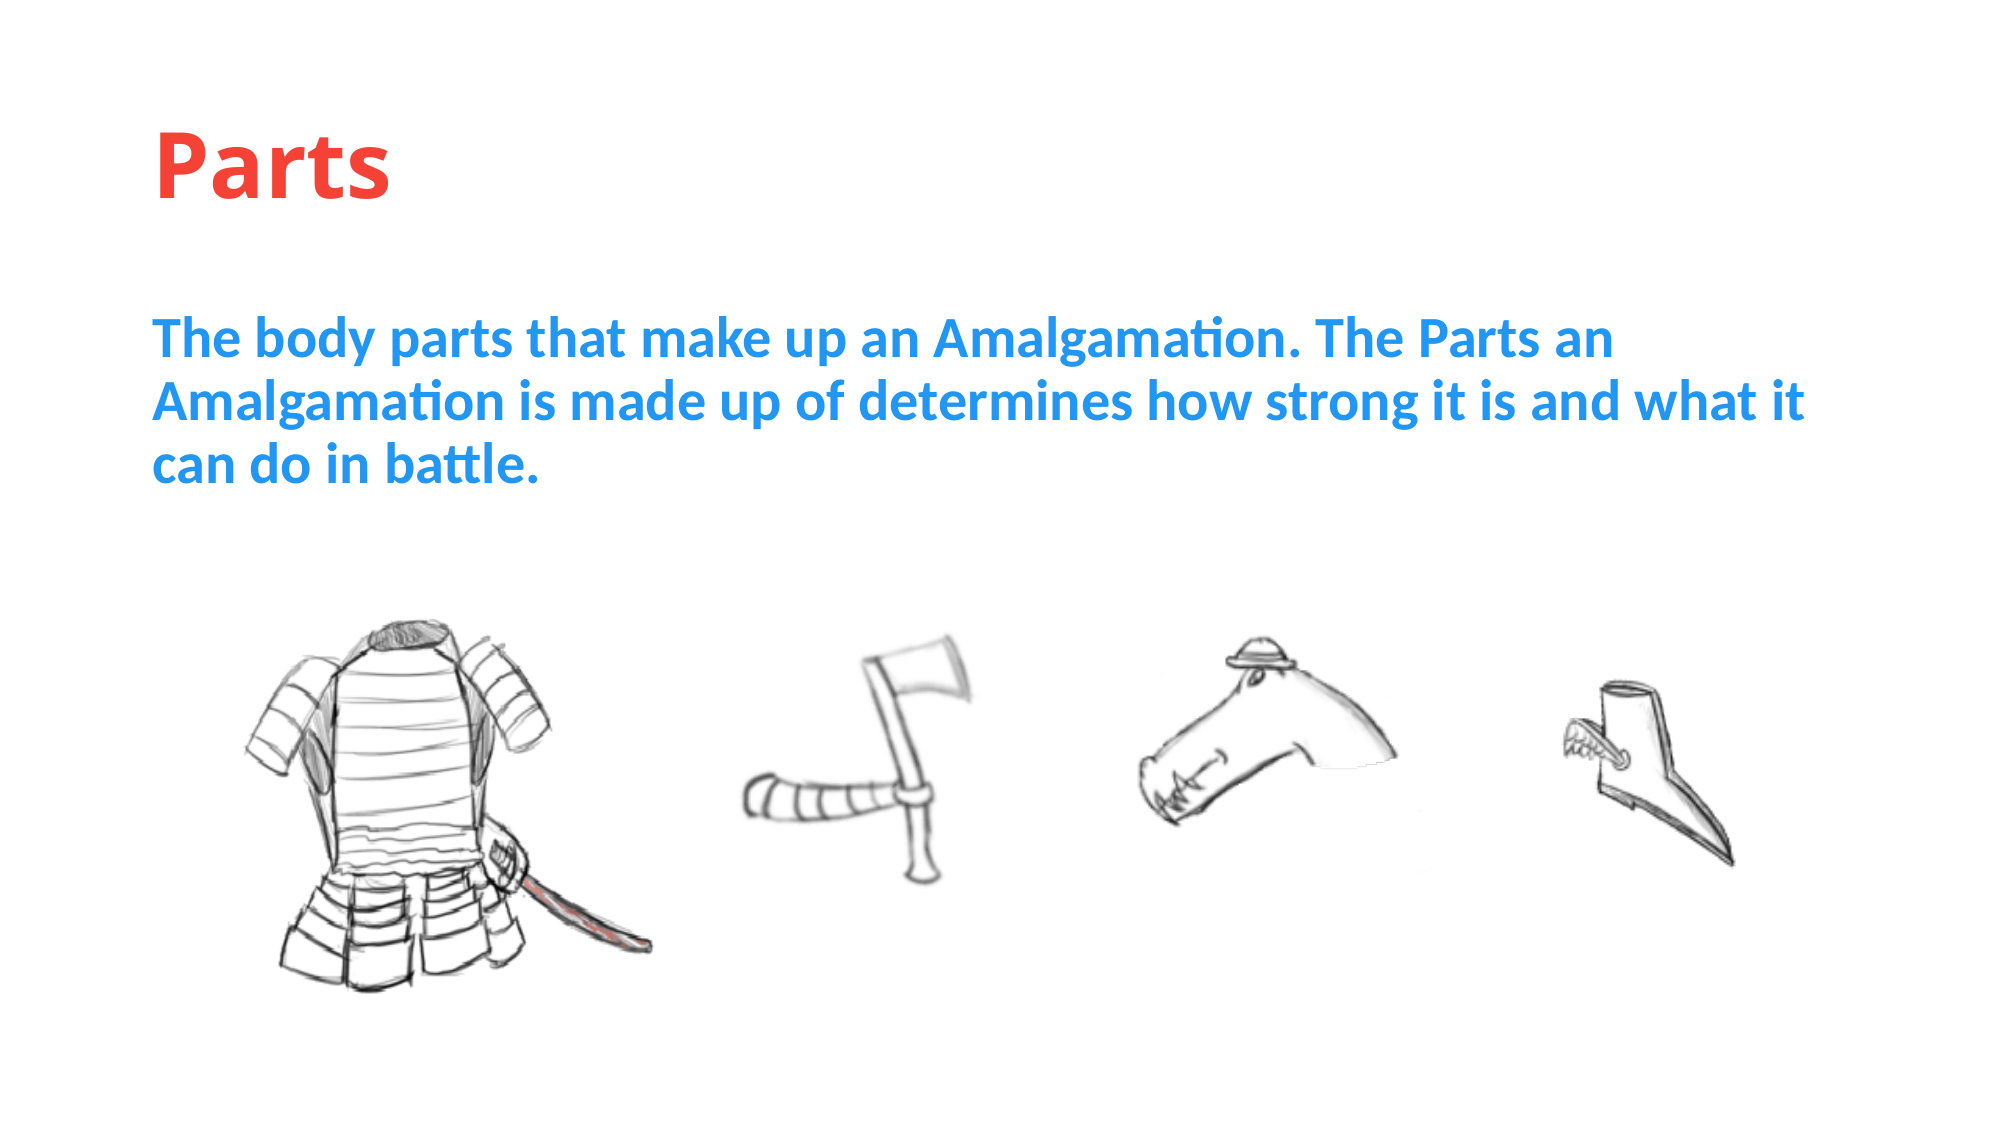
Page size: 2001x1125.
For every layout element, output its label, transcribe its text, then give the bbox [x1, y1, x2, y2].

picture [1126, 596, 1440, 909]
title Parts [137, 59, 1863, 278]
picture [1464, 596, 1830, 962]
list The body parts that make up an Amalgamation. The Parts an Amalgamation is made up of determines how strong it is and what it can do in battle. [137, 299, 1863, 511]
picture [684, 596, 1102, 1014]
picture [235, 591, 659, 1014]
